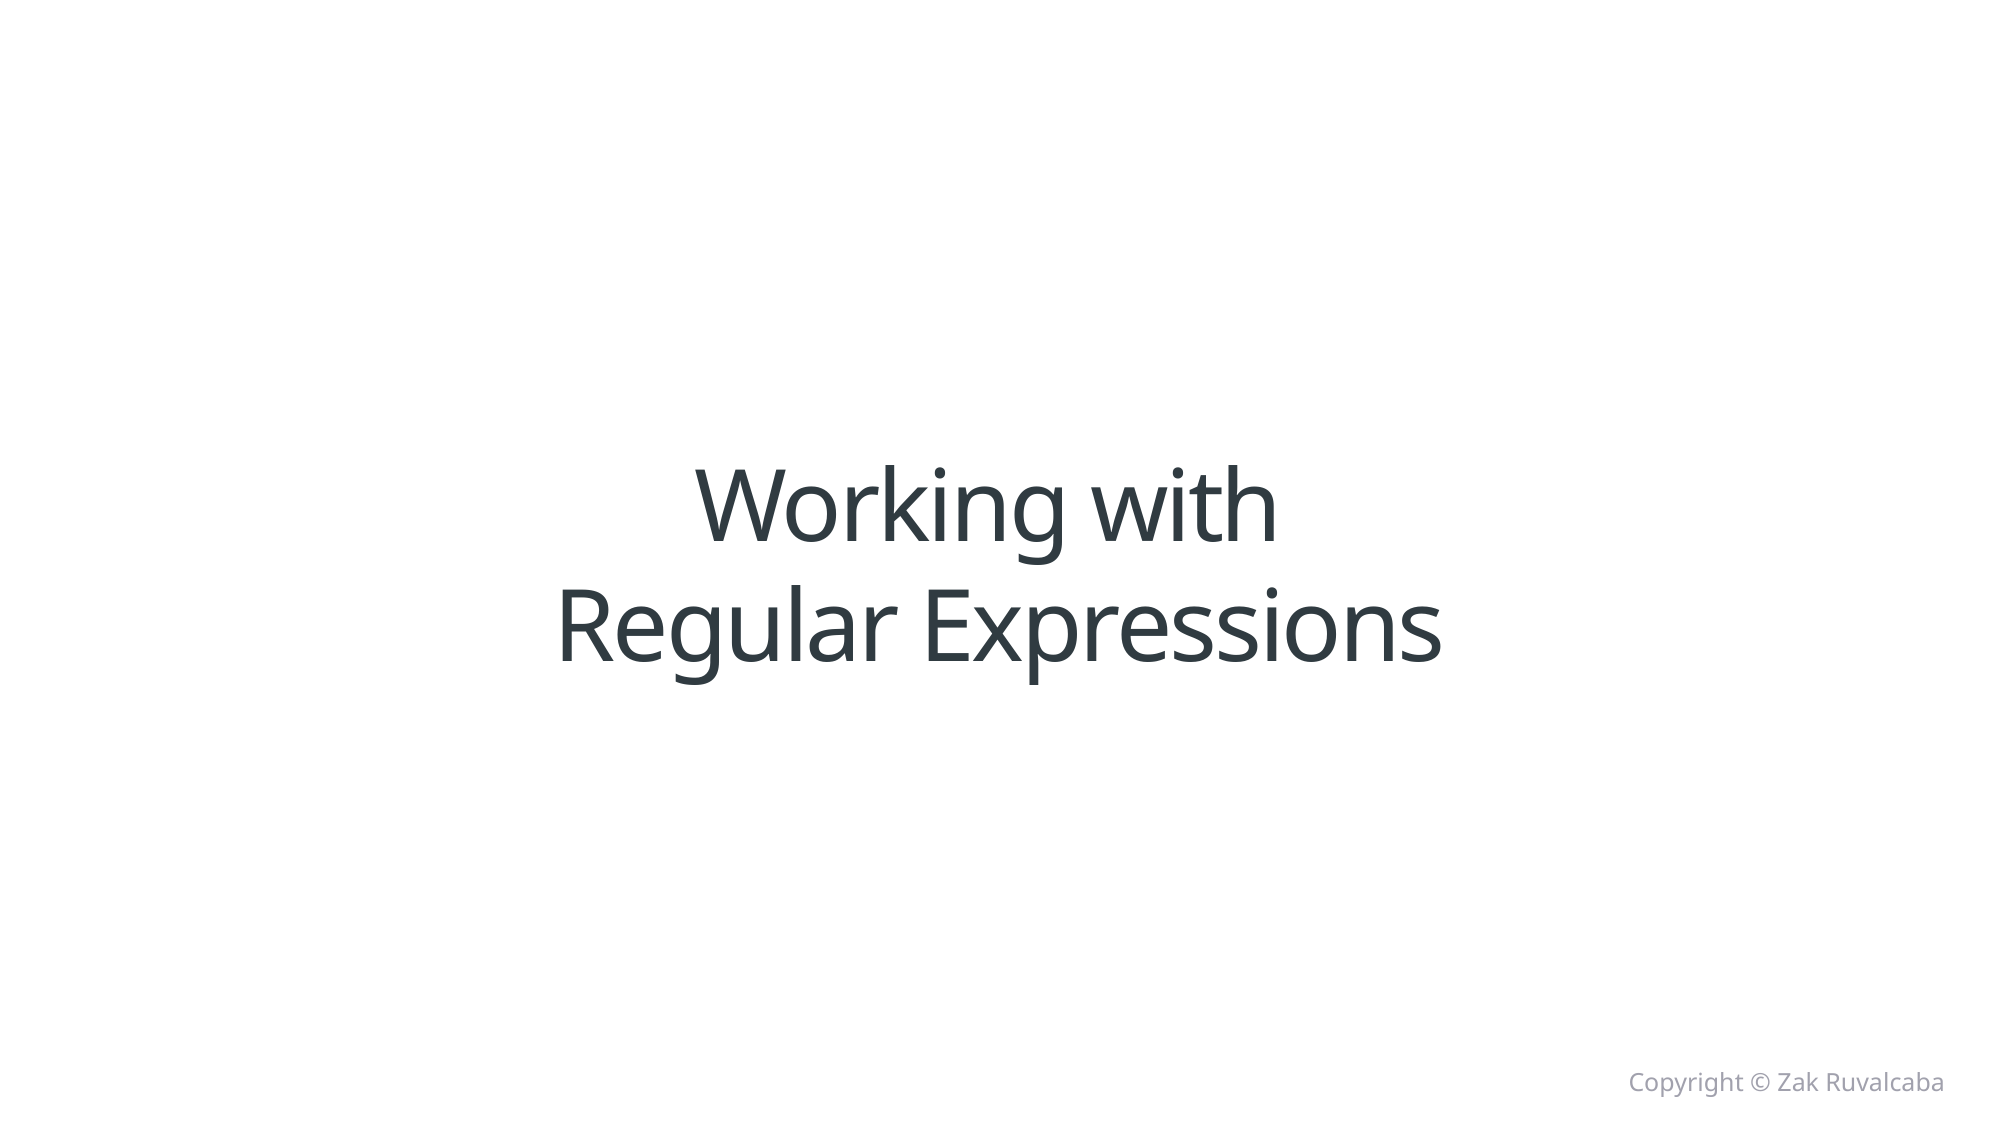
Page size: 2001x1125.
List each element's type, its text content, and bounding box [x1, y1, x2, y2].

title Working with Regular Expressions [314, 433, 1686, 692]
